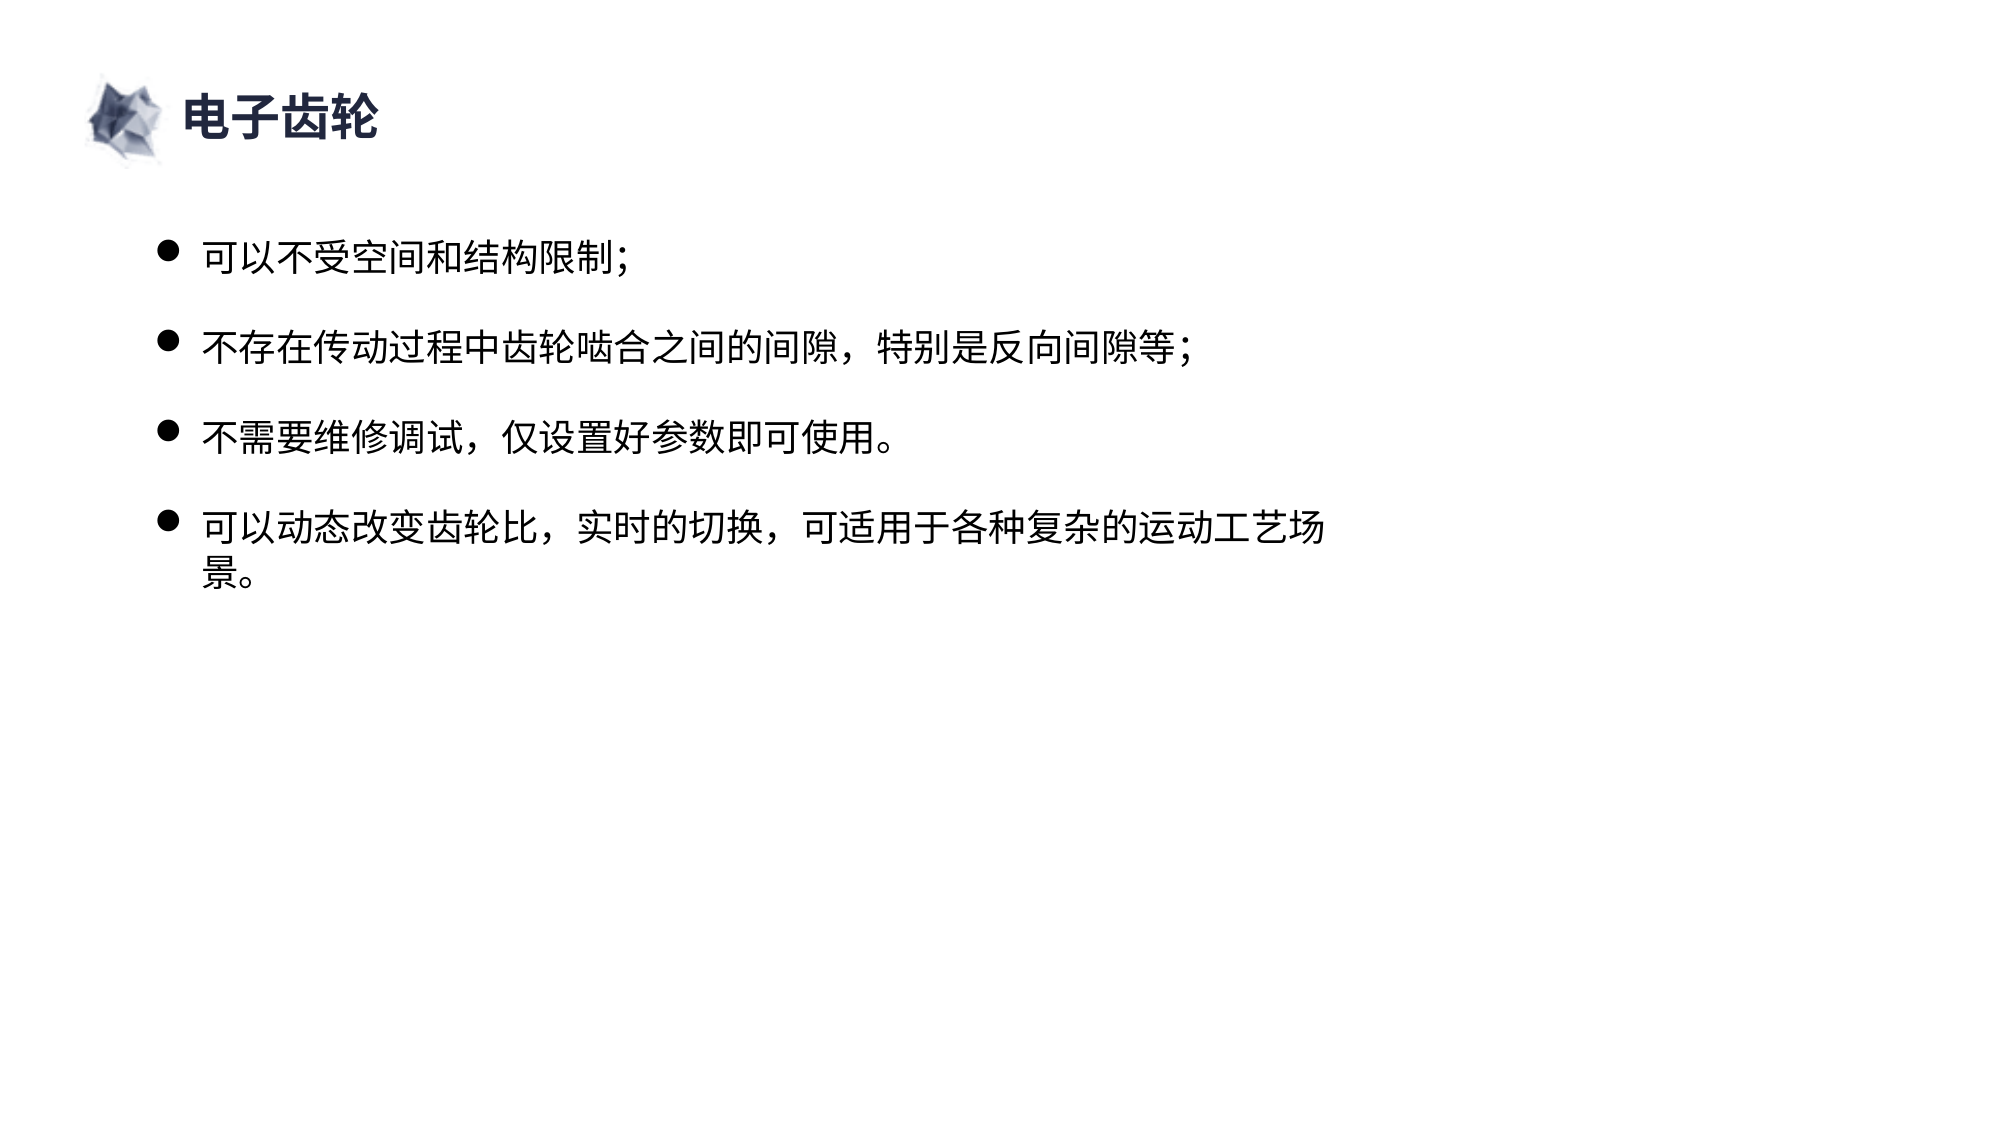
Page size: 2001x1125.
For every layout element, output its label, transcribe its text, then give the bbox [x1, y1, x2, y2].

text_box 可以不受空间和结构限制； 不存在传动过程中齿轮啮合之间的间隙，特别是反向间隙等； 不需要维修调试，仅设置好参数即可使用。 可以动态改变齿轮比，实时的切换，可适用于各种复杂的运动工艺场景。 [139, 226, 1360, 601]
text_box 电子齿轮 [180, 70, 380, 153]
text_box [84, 70, 180, 169]
